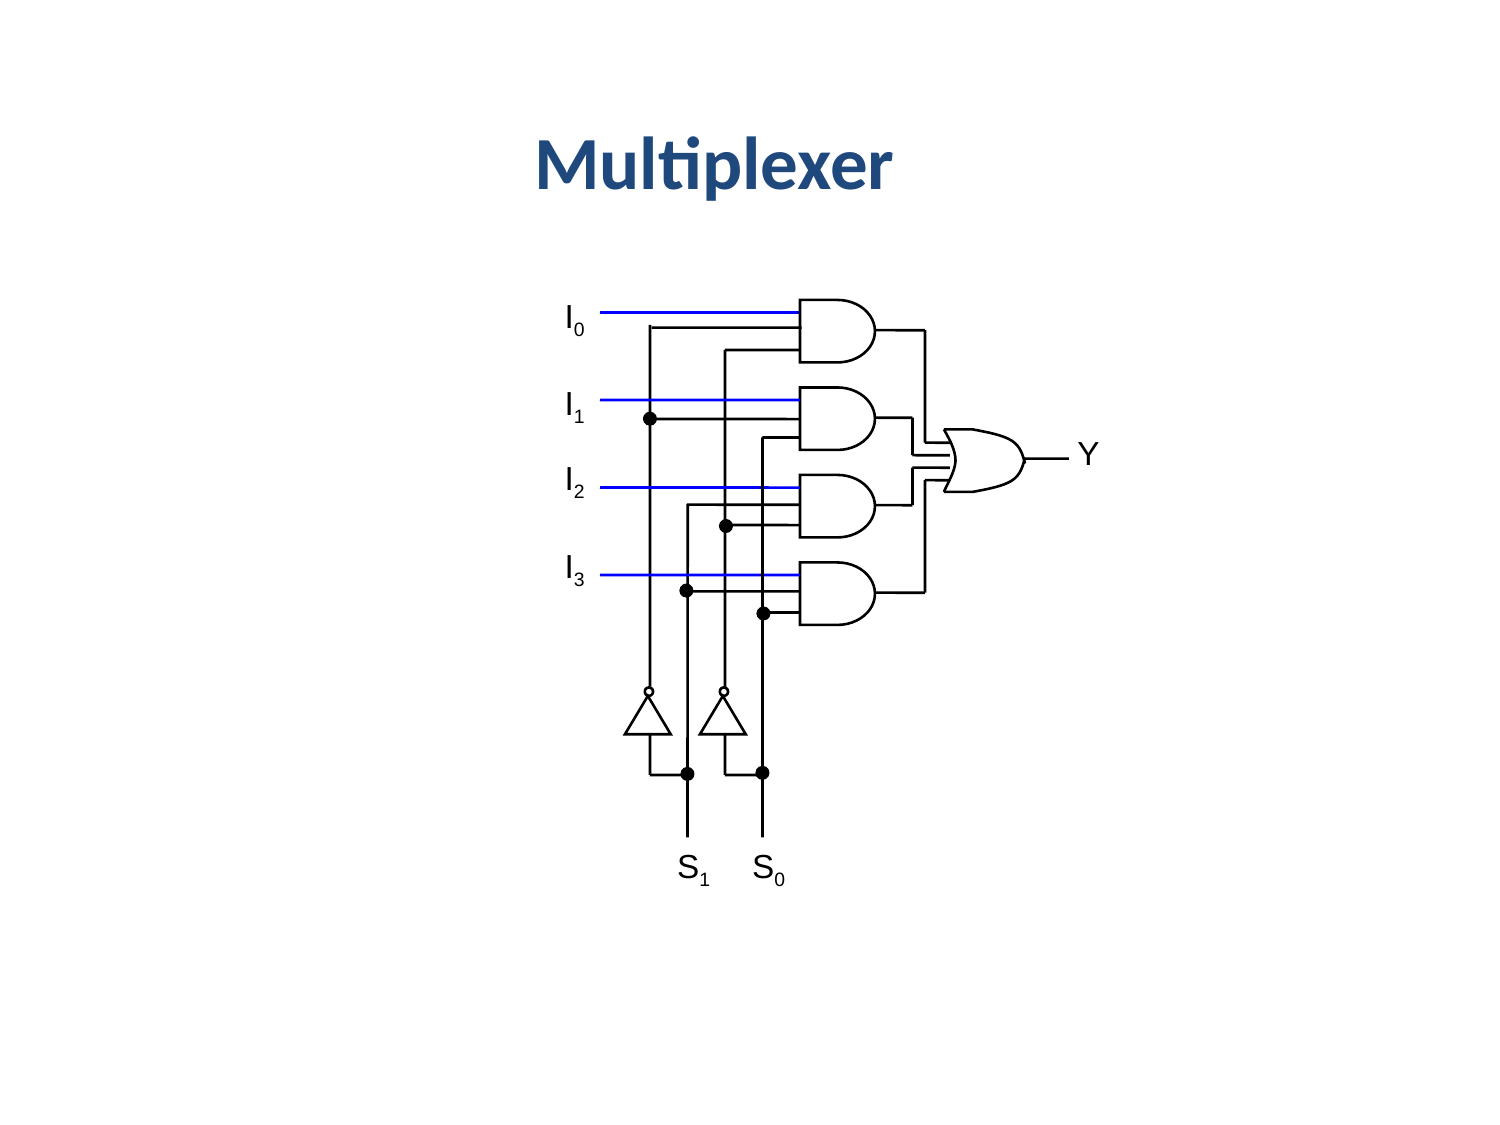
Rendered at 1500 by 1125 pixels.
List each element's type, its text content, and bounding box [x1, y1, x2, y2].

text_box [549, 287, 1126, 893]
text_box Multiplexer [162, 24, 1438, 213]
